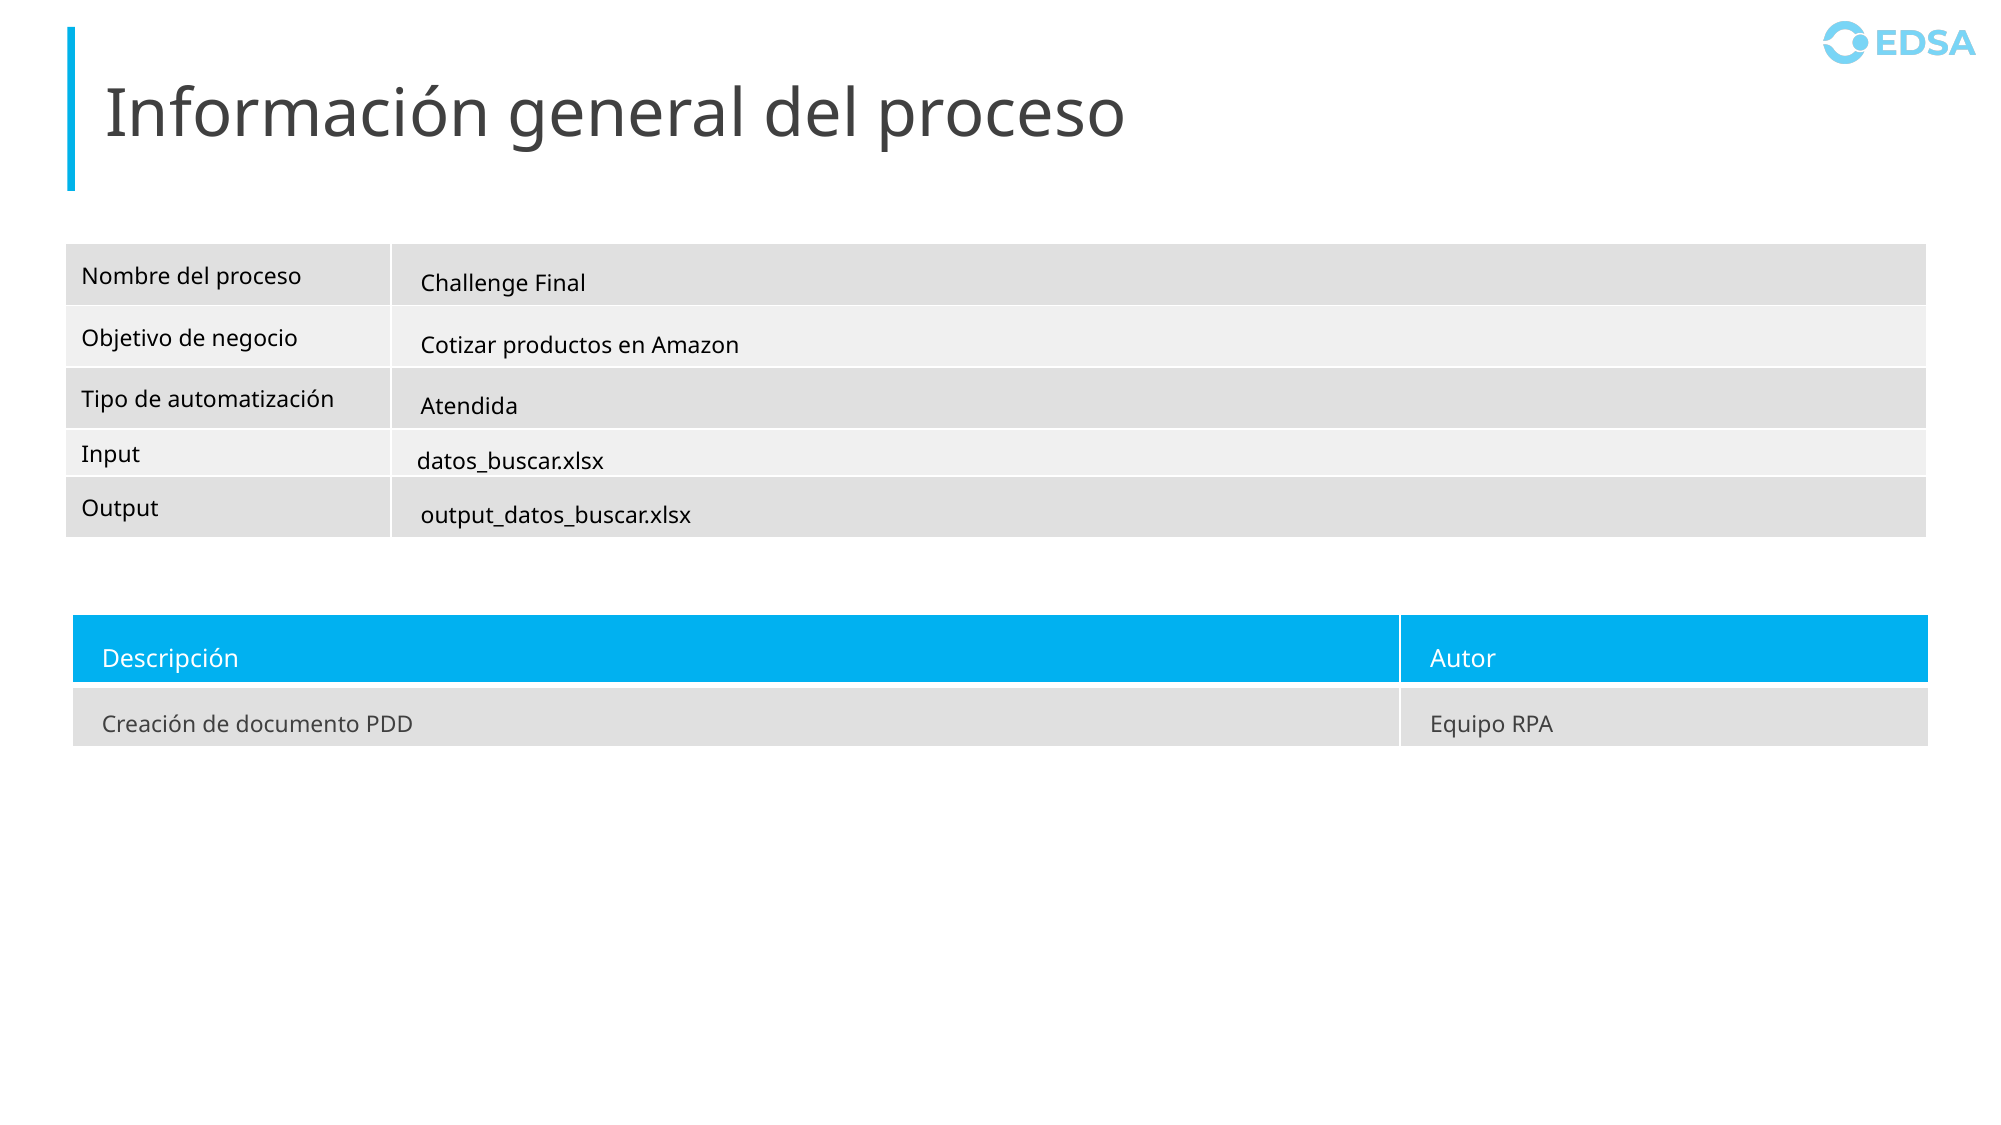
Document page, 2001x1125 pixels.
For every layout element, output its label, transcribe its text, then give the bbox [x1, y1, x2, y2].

table_cell Equipo RPA [1401, 688, 1928, 746]
table_cell Output [66, 477, 390, 537]
table_header Descripción [73, 615, 1399, 682]
table_cell Cotizar productos en Amazon [392, 306, 1926, 366]
table_cell Creación de documento PDD [73, 688, 1399, 746]
table_cell datos_buscar.xlsx [392, 430, 1926, 475]
table_cell Atendida [392, 368, 1926, 428]
table_header Nombre del proceso [66, 244, 390, 305]
table_cell Objetivo de negocio [66, 306, 390, 366]
title Información general del proceso [90, 41, 1816, 177]
table_cell output_datos_buscar.xlsx [392, 477, 1926, 537]
table_header Challenge Final [392, 244, 1926, 305]
table_cell Tipo de automatización [66, 368, 390, 428]
table_cell Input [66, 430, 390, 475]
table_header Autor [1401, 615, 1928, 682]
